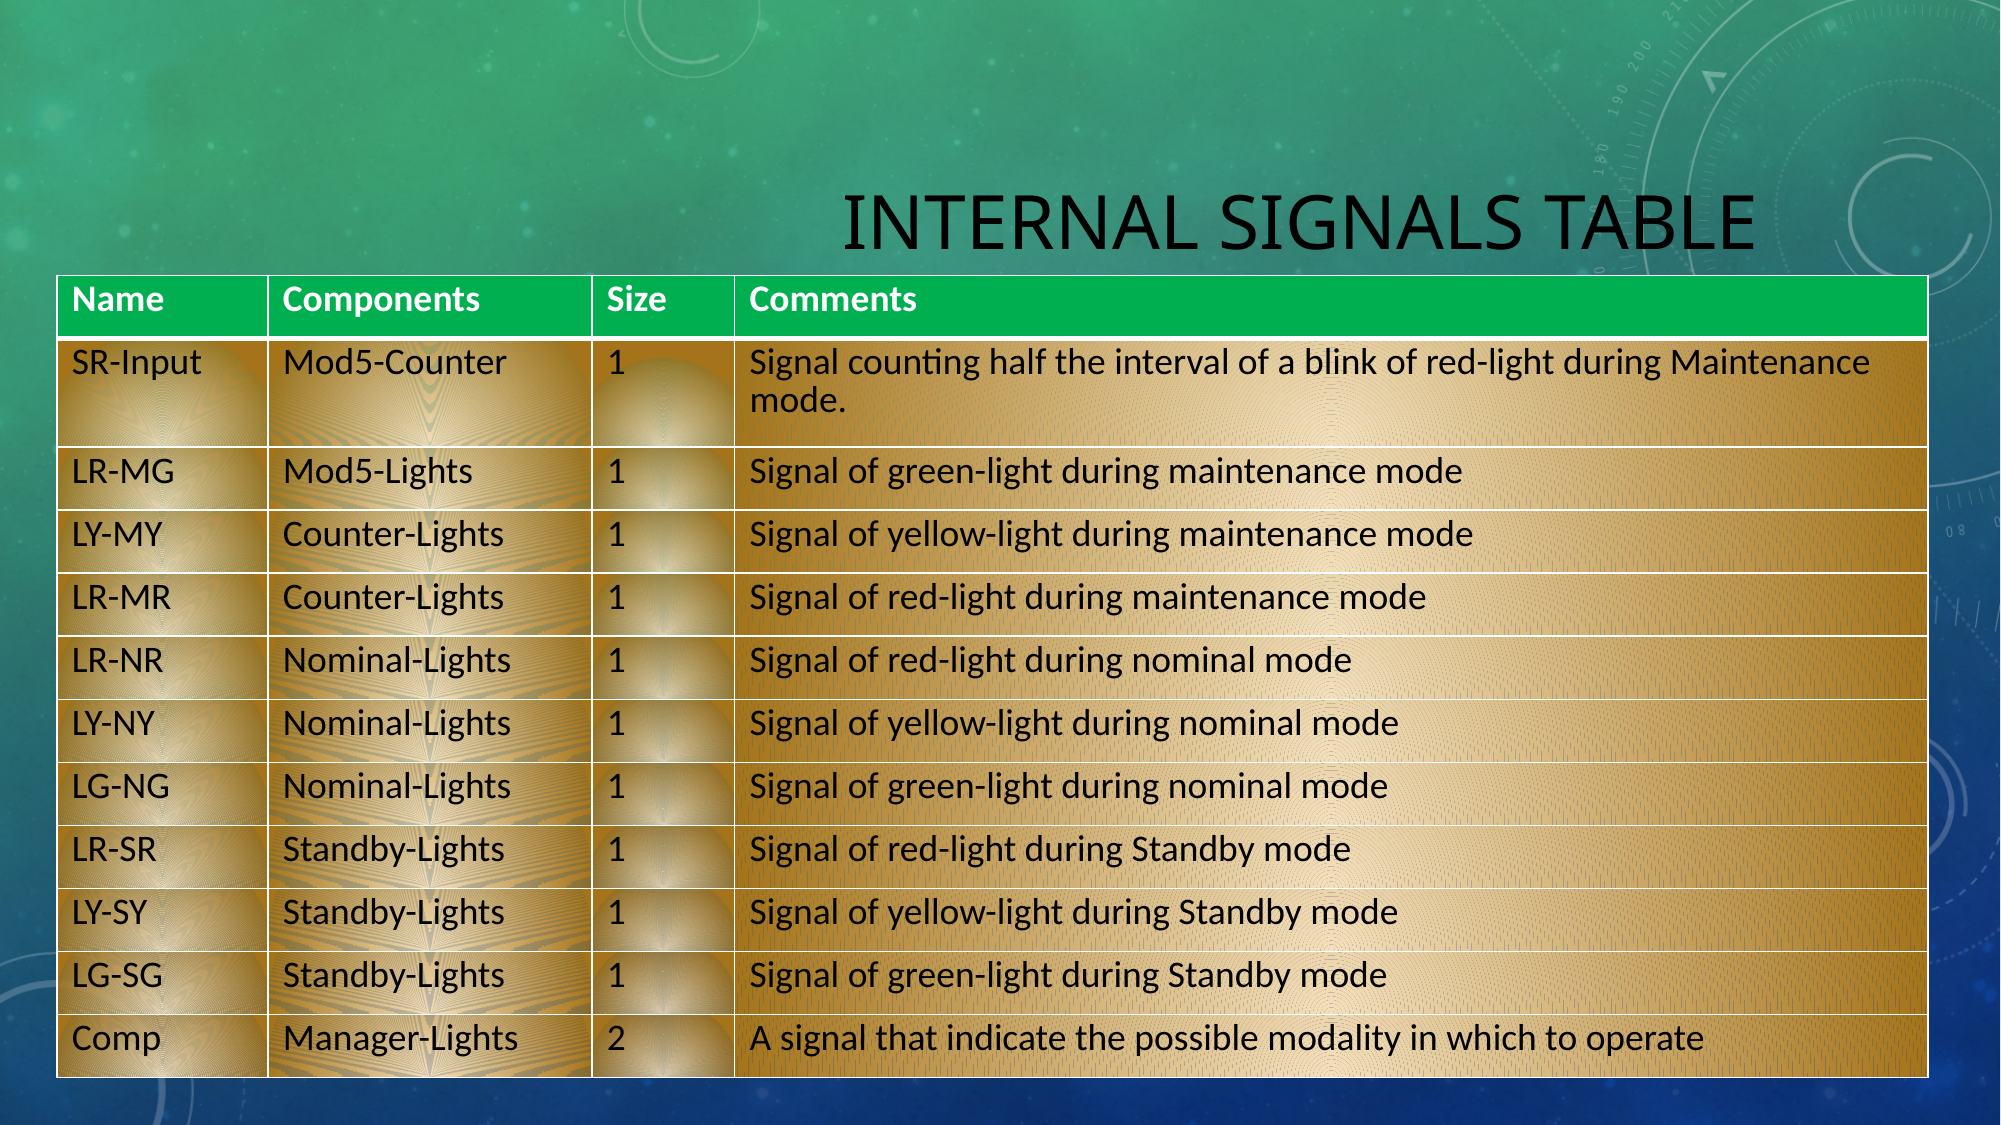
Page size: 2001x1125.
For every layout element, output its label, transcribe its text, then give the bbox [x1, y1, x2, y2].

table_cell Counter-Lights [269, 574, 591, 635]
table_cell Signal of red-light during Standby mode [735, 826, 1927, 888]
table_cell 1 [593, 889, 734, 951]
table_cell LR-SR [58, 826, 267, 888]
table_header Comments [735, 276, 1927, 336]
table_cell LR-MR [58, 574, 267, 635]
table_cell Signal of yellow-light during nominal mode [735, 700, 1927, 762]
table_cell Nominal-Lights [269, 700, 591, 762]
table_cell Nominal-Lights [269, 637, 591, 699]
table_cell Mod5-Lights [269, 448, 591, 509]
table_header Size [593, 276, 734, 336]
table_cell Standby-Lights [269, 889, 591, 951]
table_cell LY-MY [58, 511, 267, 572]
table_cell A signal that indicate the possible modality in which to operate [735, 1015, 1927, 1077]
table_cell 1 [593, 448, 734, 509]
table_cell Signal of red-light during nominal mode [735, 637, 1927, 699]
table_cell 1 [593, 952, 734, 1014]
table_cell 1 [593, 637, 734, 699]
table_cell Signal of green-light during nominal mode [735, 763, 1927, 825]
table_cell 1 [593, 574, 734, 635]
table_cell 2 [593, 1015, 734, 1077]
table_cell LY-NY [58, 700, 267, 762]
table_header Name [58, 276, 267, 336]
table_cell 1 [593, 826, 734, 888]
table_cell 1 [593, 700, 734, 762]
table_cell SR-Input [58, 341, 267, 446]
table_cell Comp [58, 1015, 267, 1077]
table_cell LR-NR [58, 637, 267, 699]
table_cell LY-SY [58, 889, 267, 951]
table_cell Counter-Lights [269, 511, 591, 572]
table_header Components [269, 276, 591, 336]
table_cell Mod5-Counter [269, 341, 591, 446]
table_cell Signal of yellow-light during Standby mode [735, 889, 1927, 951]
table_cell 1 [593, 763, 734, 825]
table_cell 1 [593, 341, 734, 446]
table_cell Signal of red-light during maintenance mode [735, 574, 1927, 635]
table_cell Manager-Lights [269, 1015, 591, 1077]
table_cell Signal of yellow-light during maintenance mode [735, 511, 1927, 572]
table_cell Standby-Lights [269, 952, 591, 1014]
table_cell Signal counting half the interval of a blink of red-light during Maintenance mode. [735, 341, 1927, 446]
table_cell Signal of green-light during Standby mode [735, 952, 1927, 1014]
table_cell Standby-Lights [269, 826, 591, 888]
table_cell 1 [593, 511, 734, 572]
table_cell Nominal-Lights [269, 763, 591, 825]
table_cell LG-NG [58, 763, 267, 825]
table_cell LR-MG [58, 448, 267, 509]
table_cell LG-SG [58, 952, 267, 1014]
title INTERNAL SIGNALS TABLE [112, 99, 1775, 275]
picture [0, 0, 2001, 1125]
table_cell Signal of green-light during maintenance mode [735, 448, 1927, 509]
